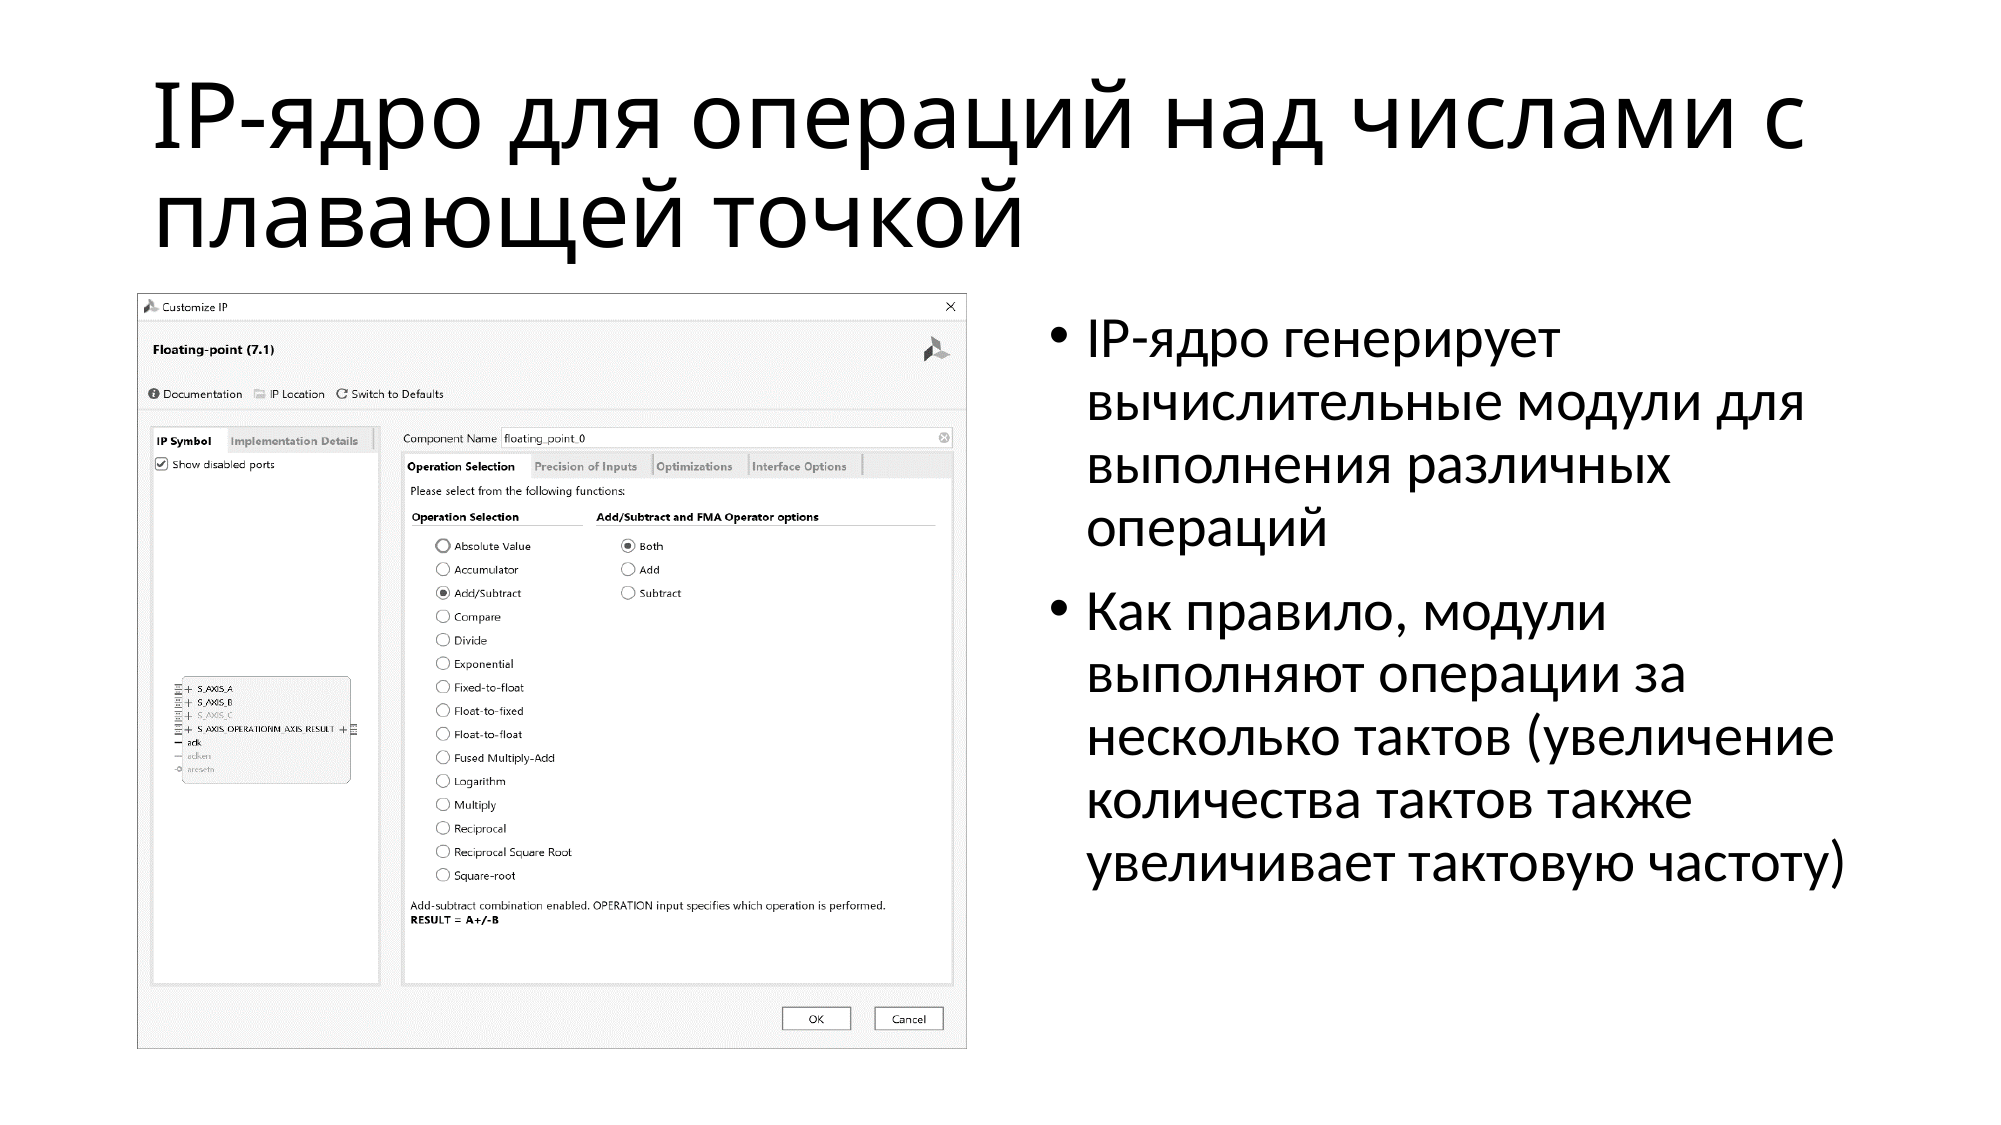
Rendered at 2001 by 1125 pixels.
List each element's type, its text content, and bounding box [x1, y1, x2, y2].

picture [137, 293, 967, 1049]
list IP-ядро генерирует вычислительные модули для выполнения различных операций Как правило, модули выполняют операции за несколько тактов (увеличение количества тактов также увеличивает тактовую частоту) [1033, 299, 1863, 1014]
title IP-ядро для операций над числами с плавающей точкой [137, 59, 1863, 278]
